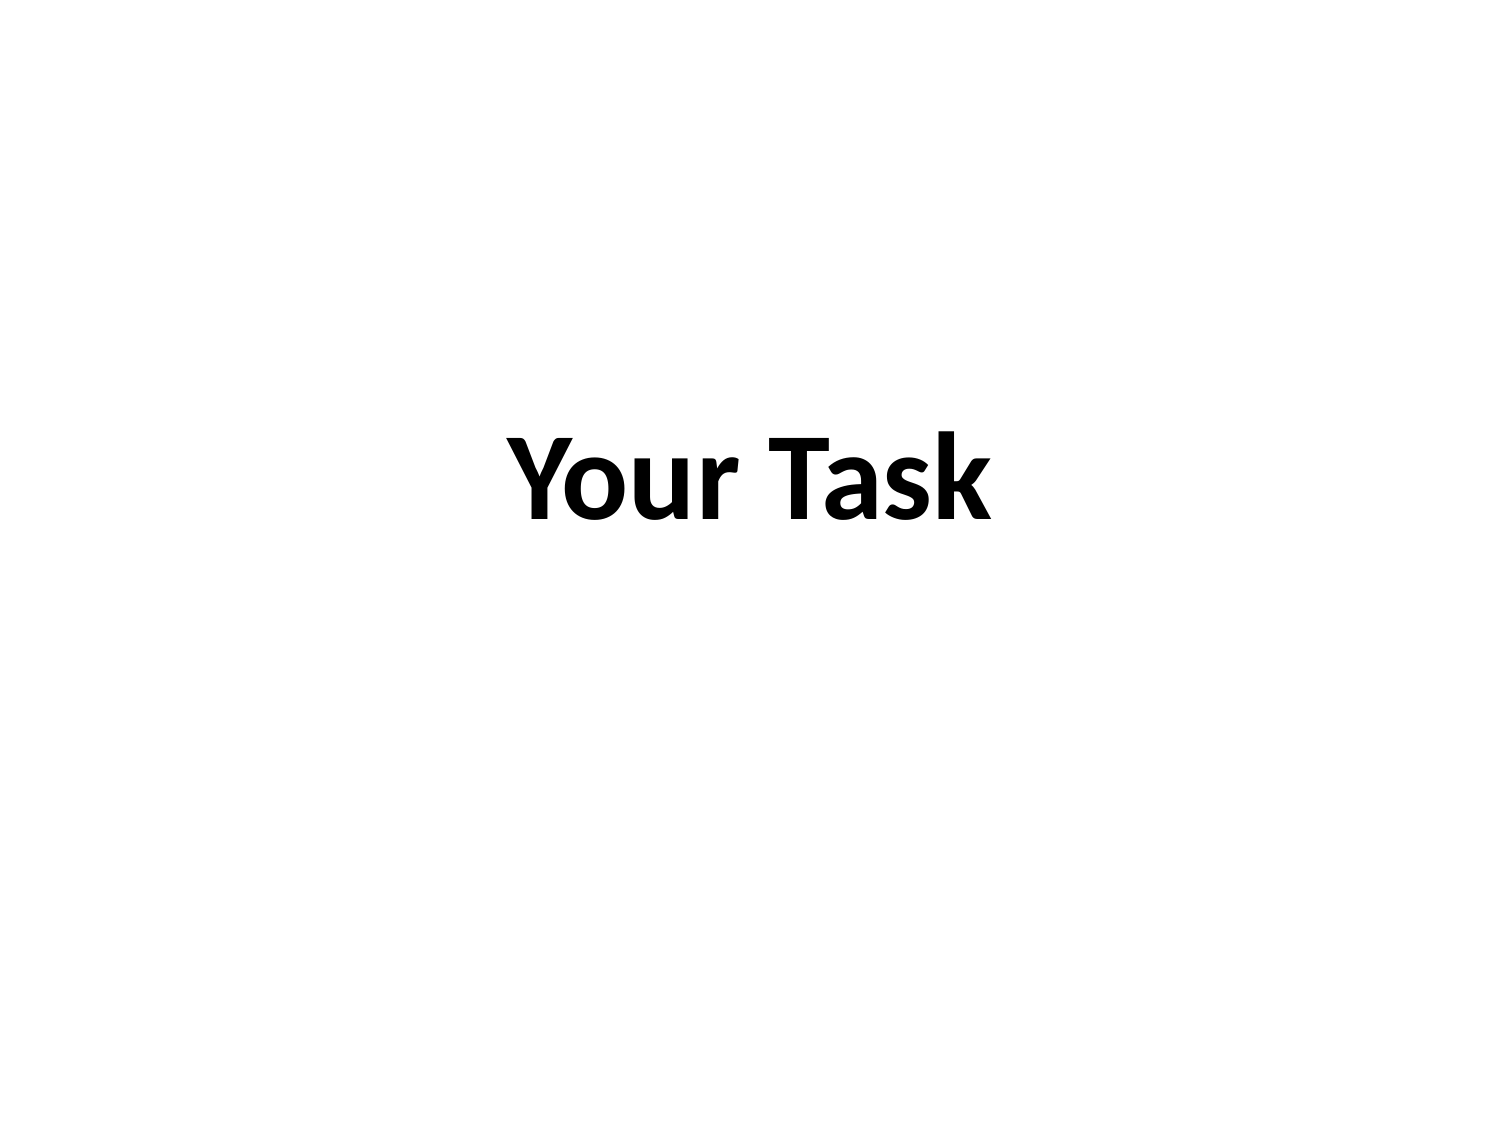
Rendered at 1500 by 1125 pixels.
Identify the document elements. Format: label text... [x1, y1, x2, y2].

title Your Task [112, 349, 1388, 591]
